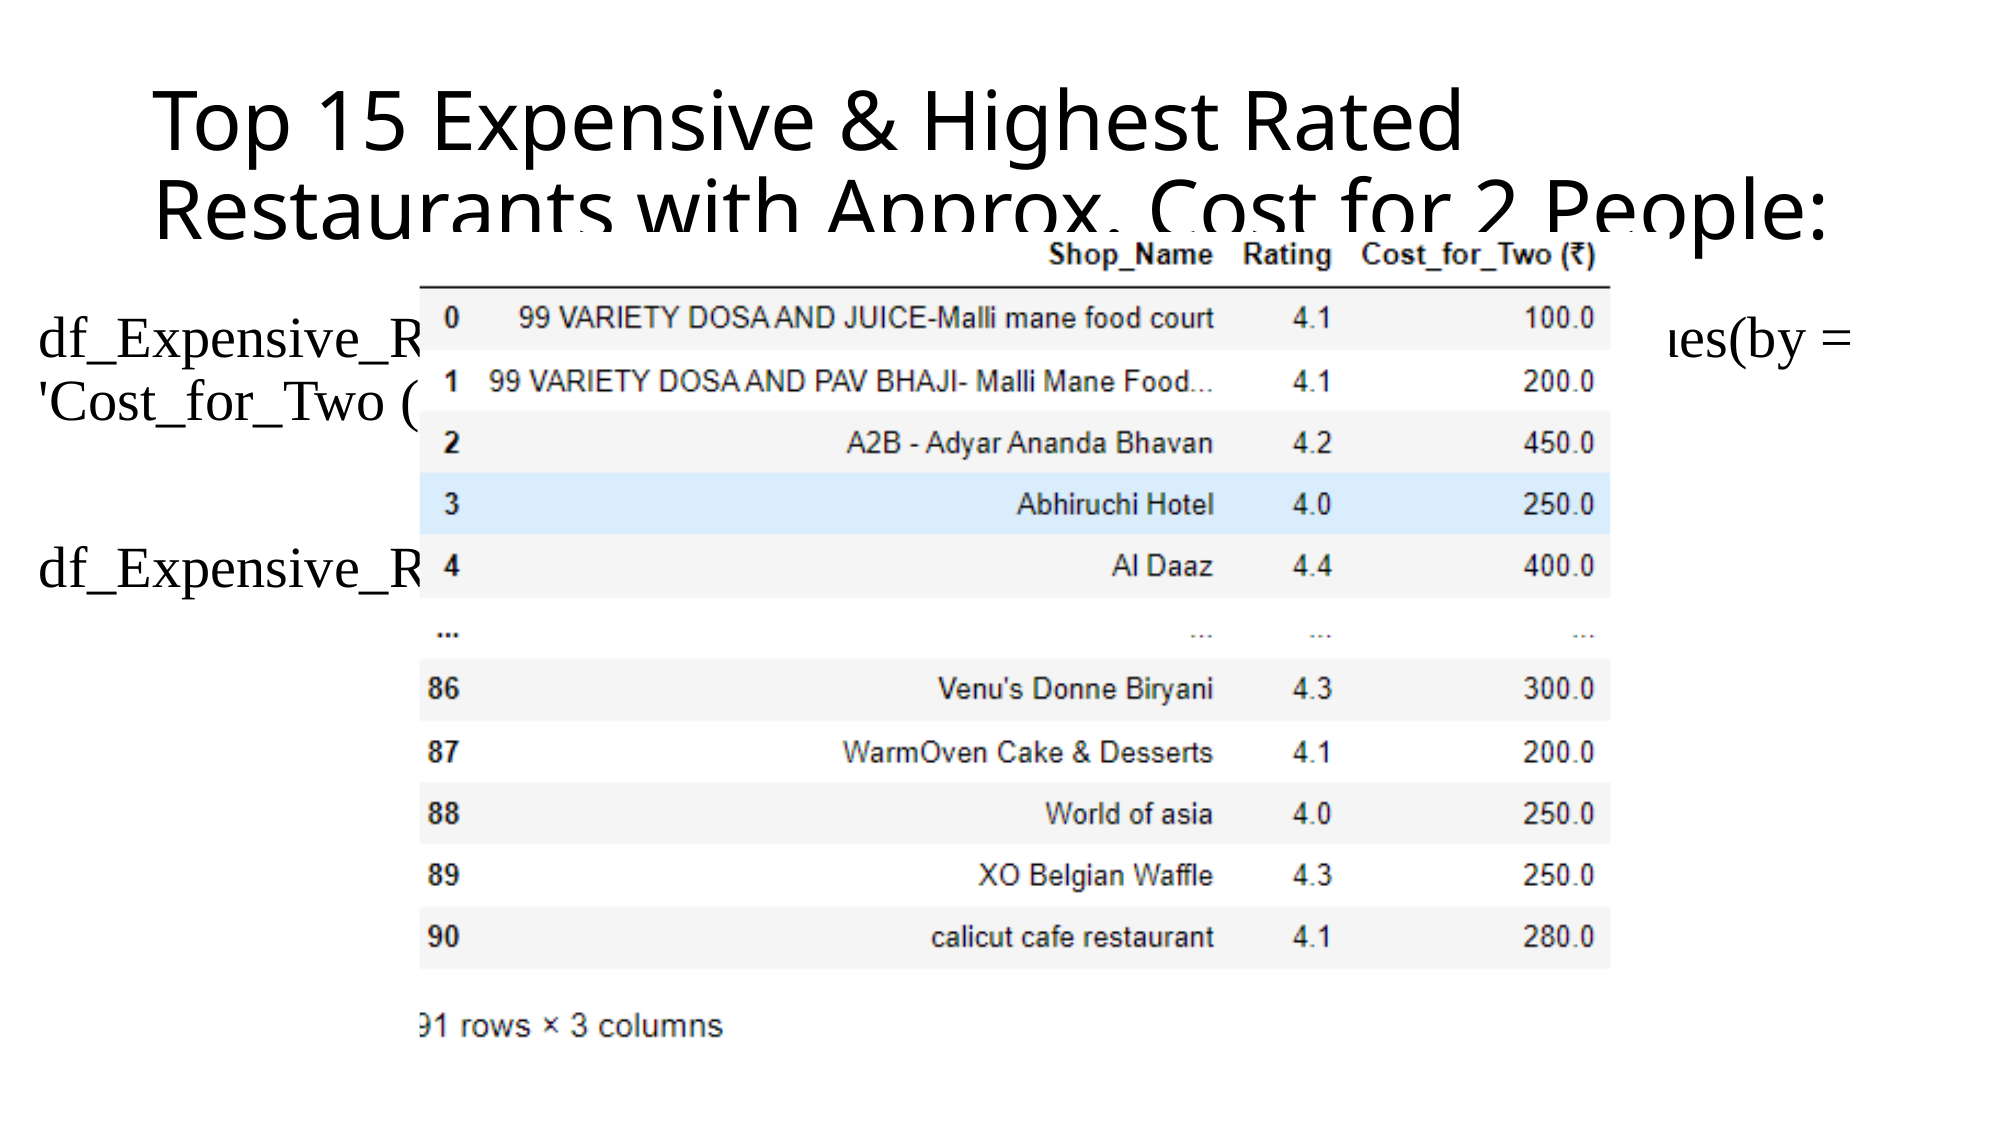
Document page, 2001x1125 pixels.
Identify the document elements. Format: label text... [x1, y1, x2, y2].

list df_Expensive_Restaurants = df_Highest_Rated_Restaurants.sort_values(by = 'Cost_for_Two (₹)', ascending = False) df_Expensive_Restaurants [23, 299, 419, 1014]
picture [419, 232, 1670, 1066]
list df_Expensive_Restaurants = df_Highest_Rated_Restaurants.sort_values(by = 'Cost_for_Two (₹)', ascending = False) df_Expensive_Restaurants [1670, 299, 2000, 1014]
title Top 15 Expensive & Highest Rated Restaurants with Approx. Cost for 2 People: [137, 59, 1863, 278]
